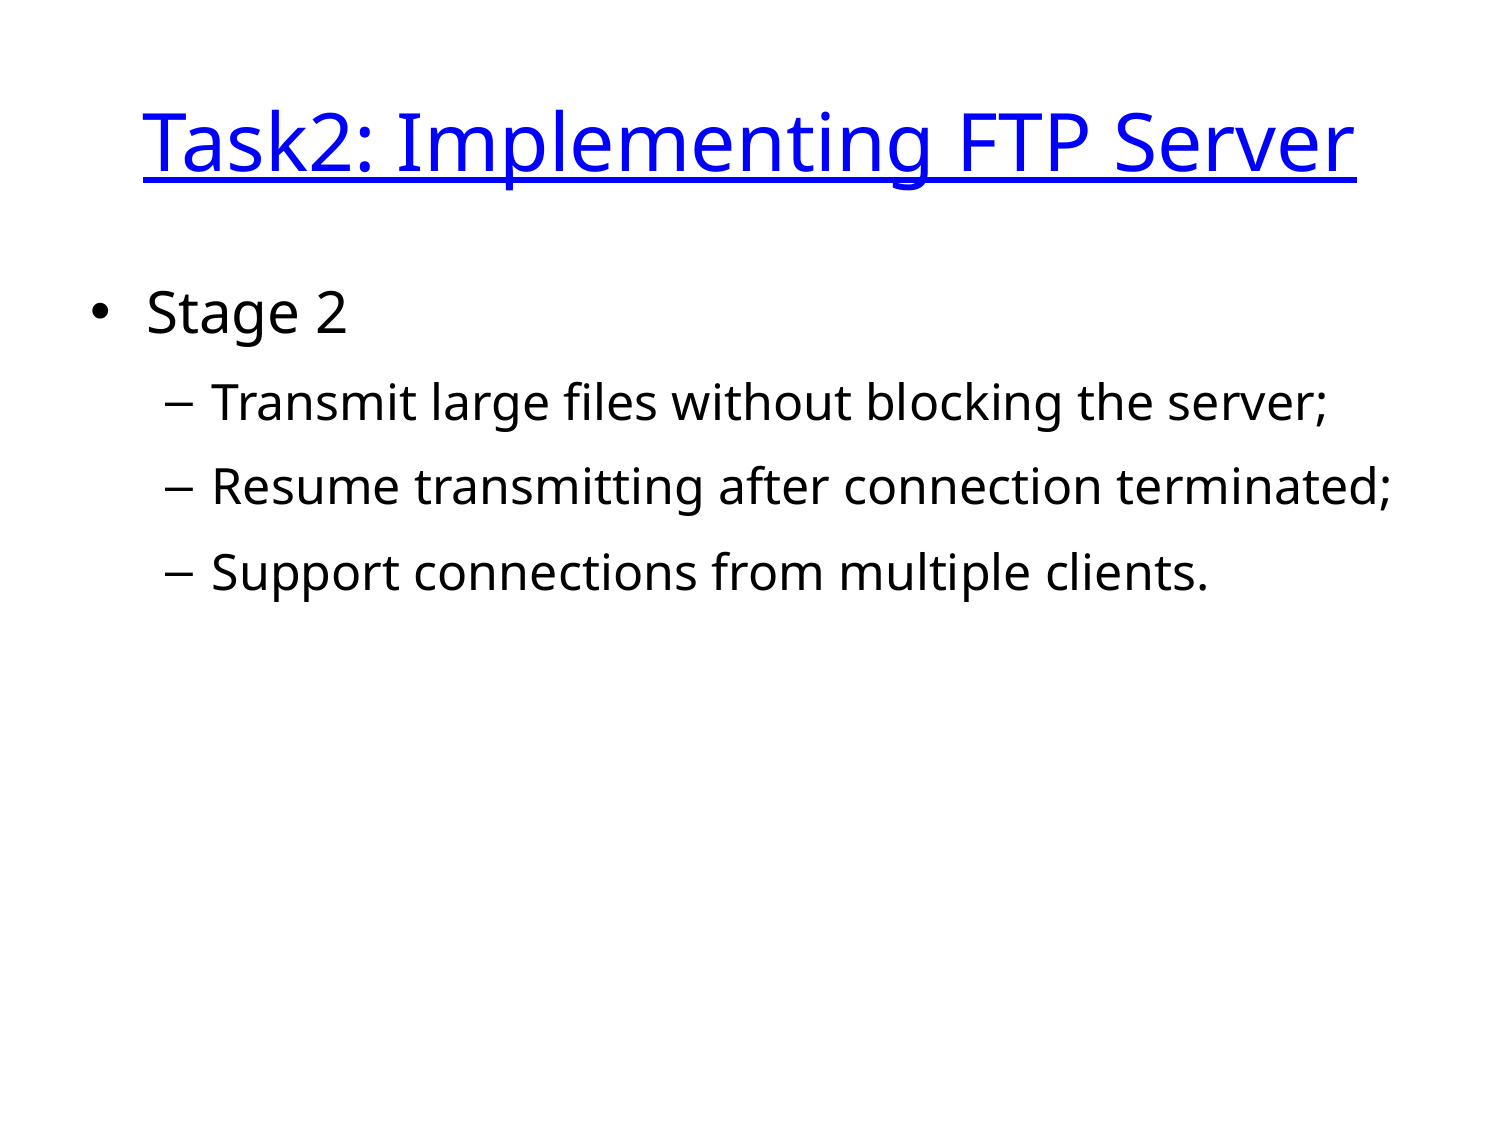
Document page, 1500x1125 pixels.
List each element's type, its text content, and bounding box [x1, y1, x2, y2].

list Stage 2 Transmit large files without blocking the server; Resume transmitting after connection terminated; Support connections from multiple clients. [75, 262, 1425, 1005]
title Task2: Implementing FTP Server [75, 45, 1425, 233]
